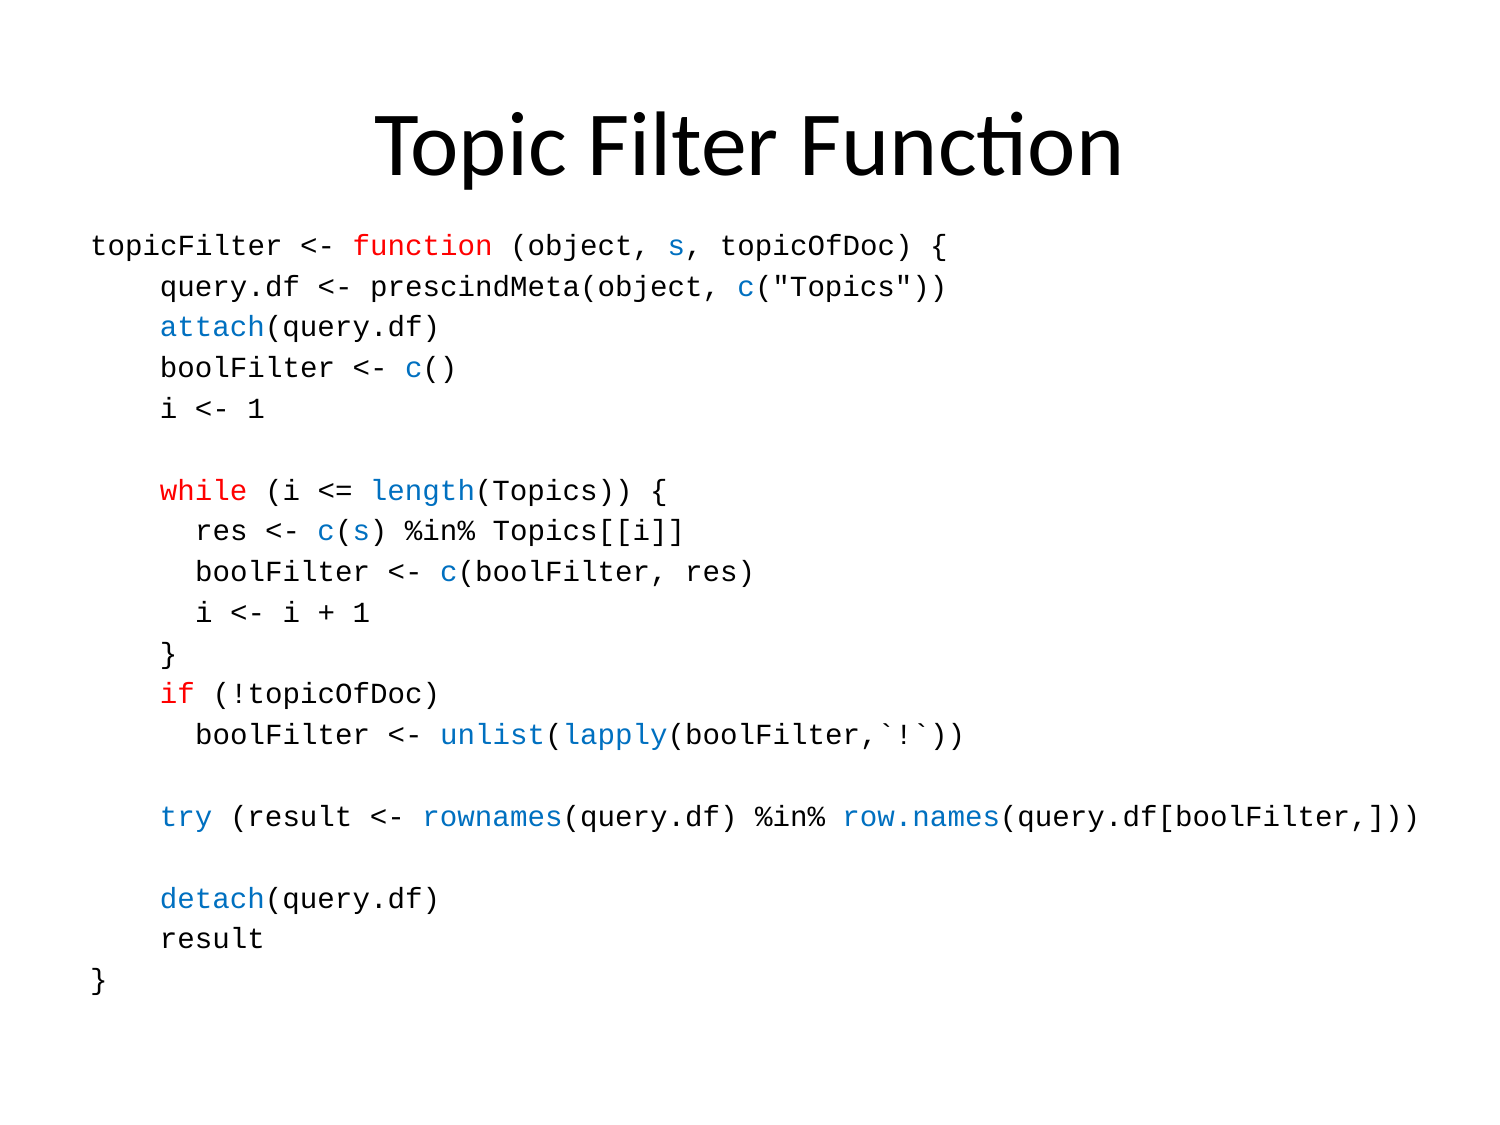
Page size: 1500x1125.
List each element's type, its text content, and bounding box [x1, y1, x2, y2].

list topicFilter <- function (object, s, topicOfDoc) { query.df <- prescindMeta(object, c("Topics")) attach(query.df) boolFilter <- c() i <- 1 while (i <= length(Topics)) { res <- c(s) %in% Topics[[i]] boolFilter <- c(boolFilter, res) i <- i + 1 } if (!topicOfDoc) boolFilter <- unlist(lapply(boolFilter,`!`)) try (result <- rownames(query.df) %in% row.names(query.df[boolFilter,])) detach(query.df) result } [75, 218, 1454, 961]
title Topic Filter Function [75, 45, 1425, 218]
